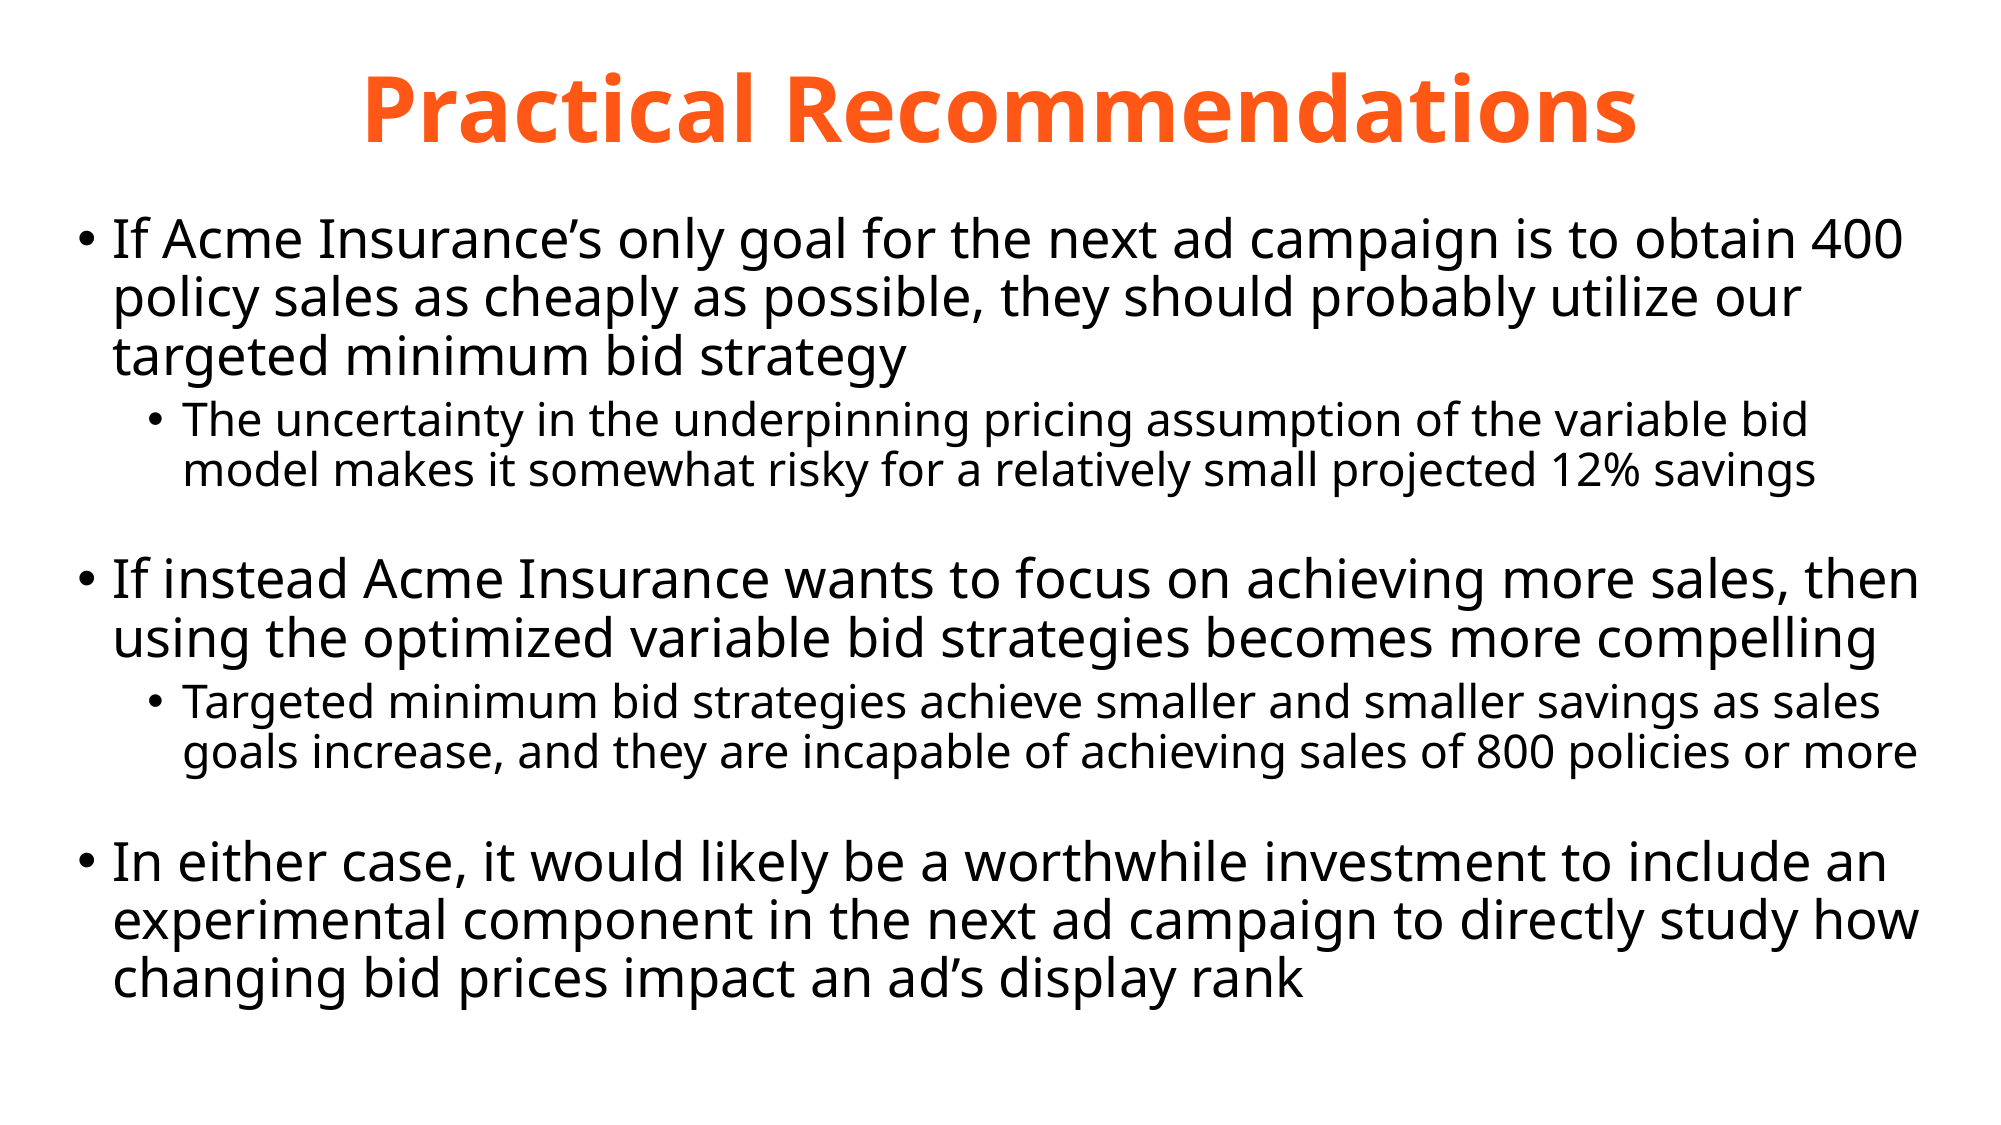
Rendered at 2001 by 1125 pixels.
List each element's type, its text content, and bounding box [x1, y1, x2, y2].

list If Acme Insurance’s only goal for the next ad campaign is to obtain 400 policy sales as cheaply as possible, they should probably utilize our targeted minimum bid strategy The uncertainty in the underpinning pricing assumption of the variable bid model makes it somewhat risky for a relatively small projected 12% savings If instead Acme Insurance wants to focus on achieving more sales, then using the optimized variable bid strategies becomes more compelling Targeted minimum bid strategies achieve smaller and smaller savings as sales goals increase, and they are incapable of achieving sales of 800 policies or more In either case, it would likely be a worthwhile investment to include an experimental component in the next ad campaign to directly study how changing bid prices impact an ad’s display rank [62, 203, 1938, 1104]
title Practical Recommendations [0, 0, 2000, 225]
